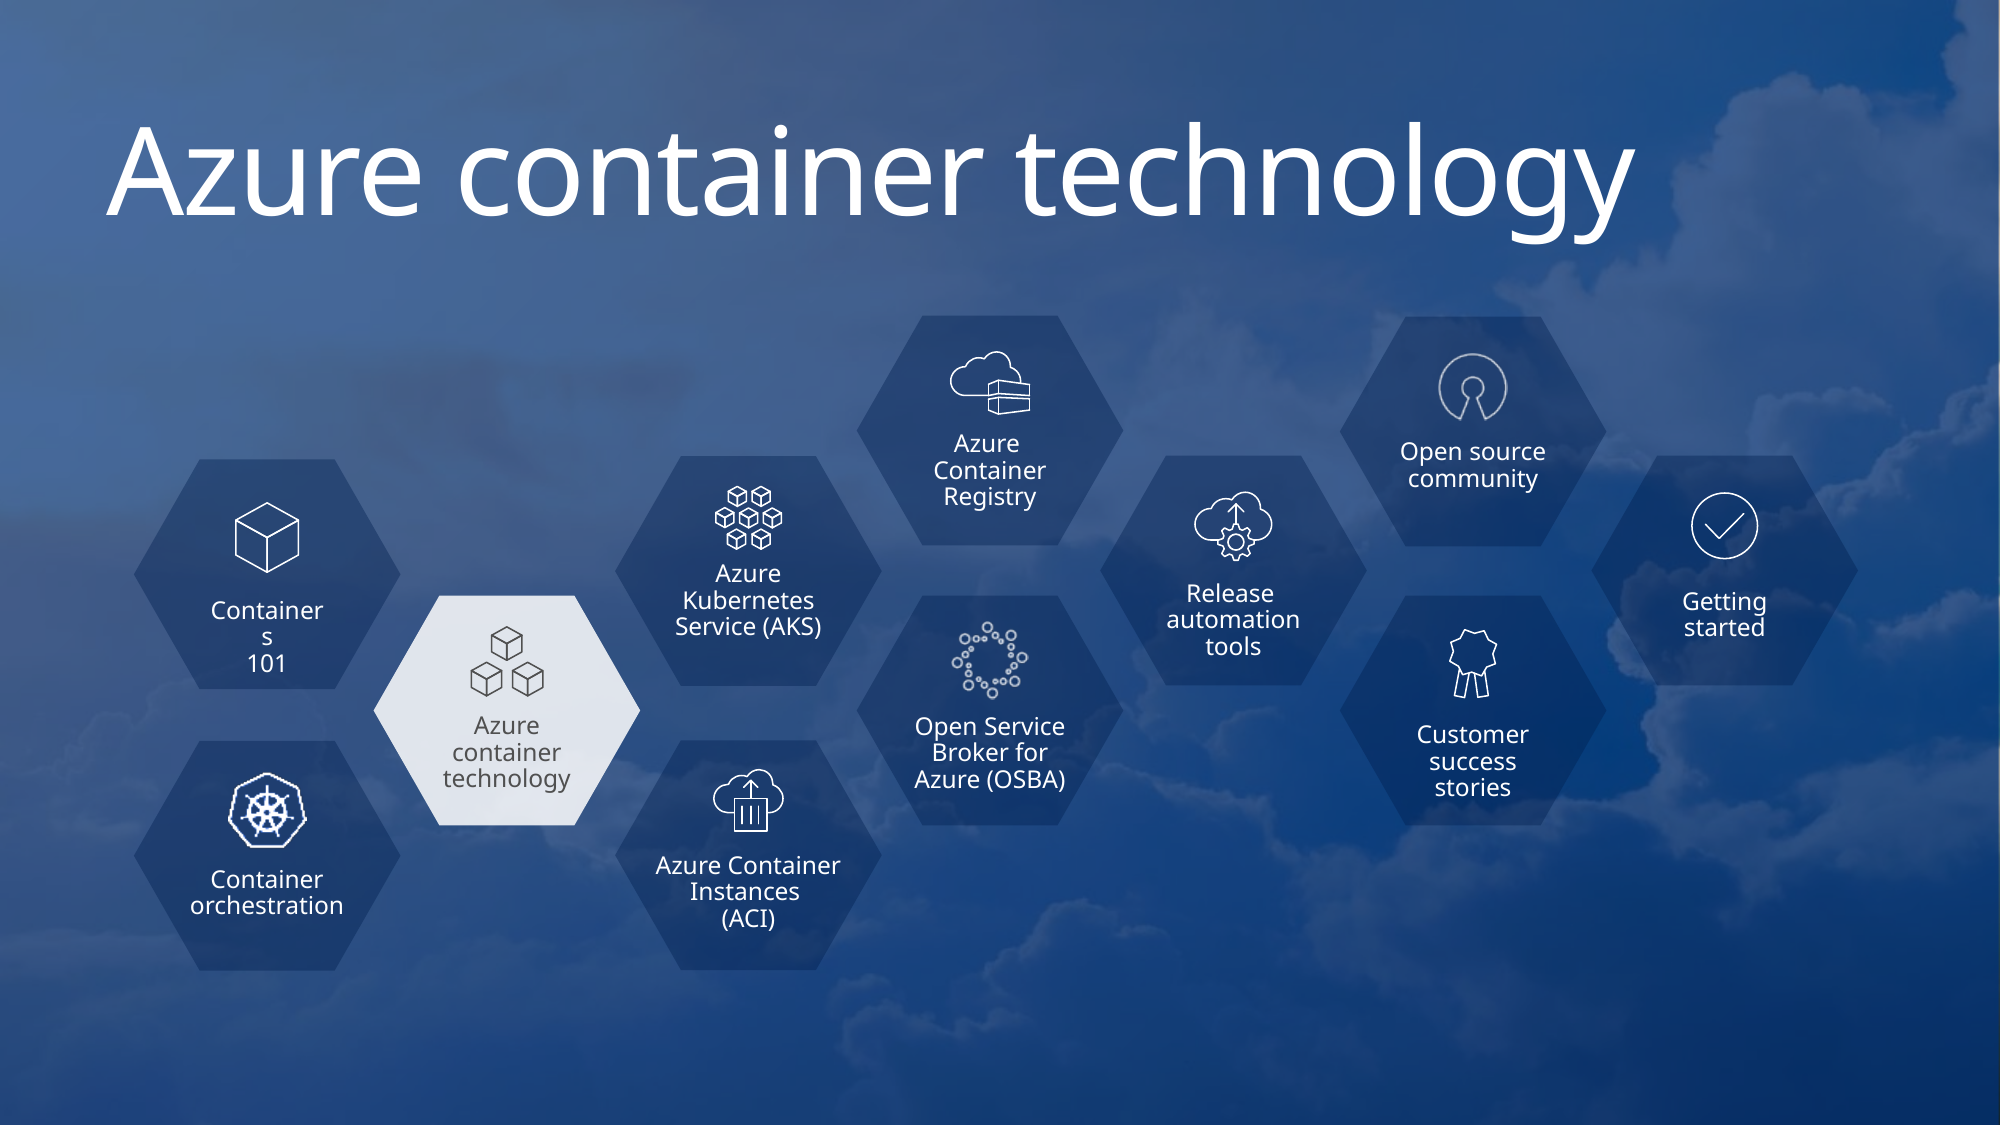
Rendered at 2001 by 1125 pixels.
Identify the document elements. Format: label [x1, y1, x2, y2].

text_box [948, 350, 1031, 416]
text_box [712, 768, 785, 833]
text_box [468, 624, 545, 699]
text_box [1193, 490, 1274, 562]
picture [0, 0, 2000, 1125]
text_box [1449, 629, 1497, 698]
text_box [1691, 492, 1758, 559]
text_box [614, 455, 882, 687]
text_box [234, 501, 301, 574]
